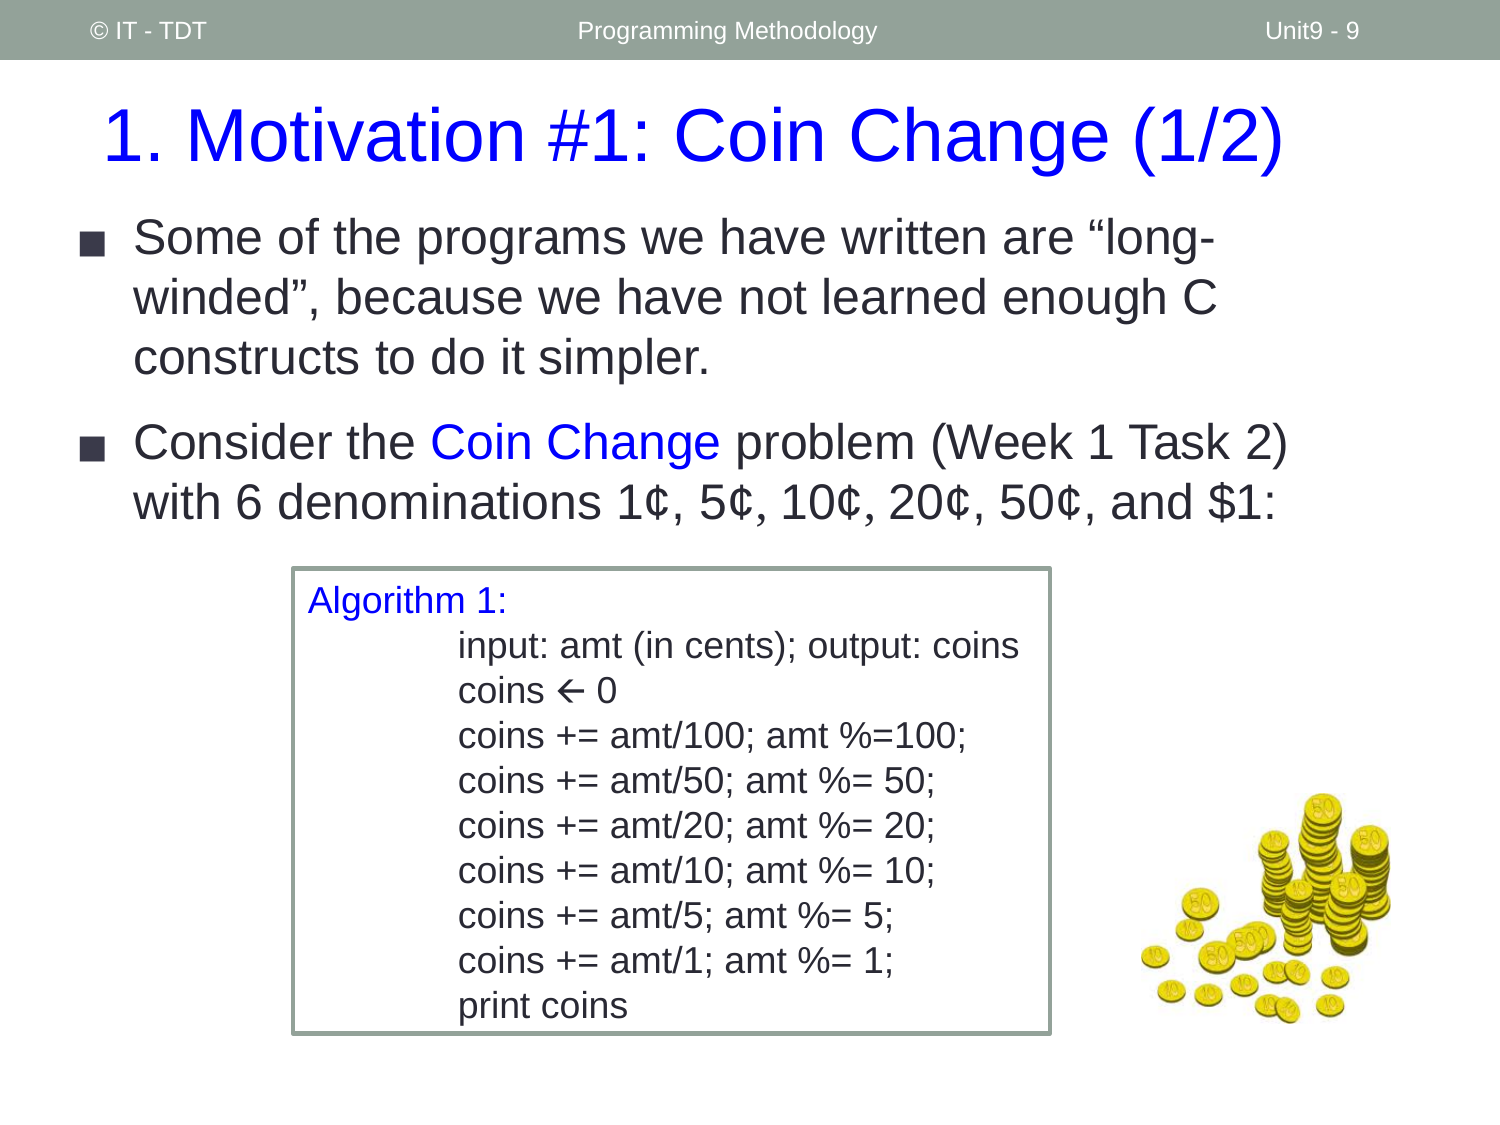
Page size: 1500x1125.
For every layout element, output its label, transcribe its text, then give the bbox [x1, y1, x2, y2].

footer Programming Methodology [562, 3, 1238, 57]
slide_number © IT - TDT [75, 3, 550, 57]
list Some of the programs we have written are “long-winded”, because we have not learned enough C constructs to do it simpler. Consider the Coin Change problem (Week 1 Task 2) with 6 denominations 1¢, 5¢, 10¢, 20¢, 50¢, and $1: [60, 197, 1394, 569]
picture [1140, 792, 1391, 1024]
slide_number Unit9 - ‹#› [1250, 3, 1425, 57]
title 1. Motivation #1: Coin Change (1/2) [87, 62, 1463, 200]
text_box Algorithm 1: input: amt (in cents); output: coins coins 🡨 0 coins += amt/100; amt %=100; coins += amt/50; amt %= 50; coins += amt/20; amt %= 20; coins += amt/10; amt %= 10; coins += amt/5; amt %= 5; coins += amt/1; amt %= 1; print coins [292, 568, 1050, 1034]
